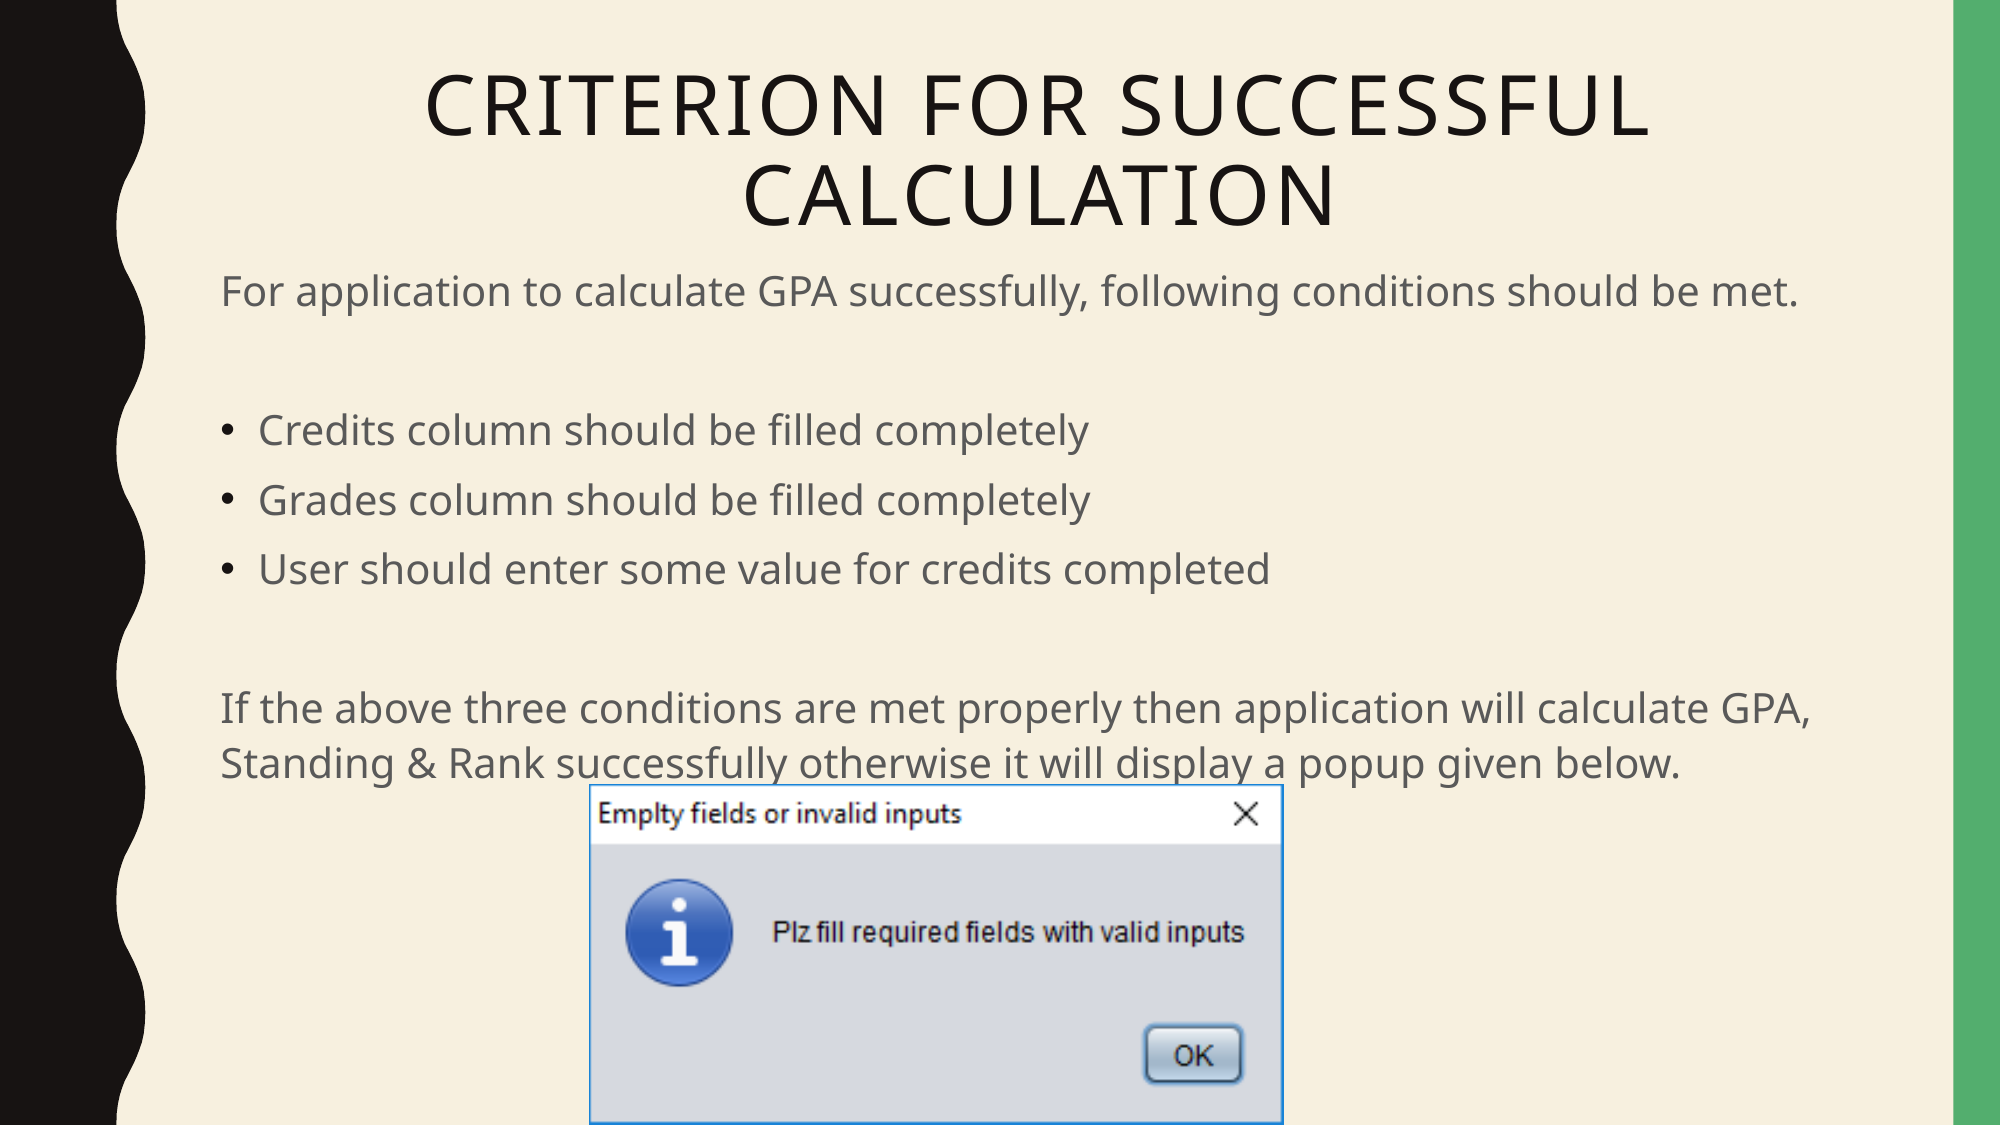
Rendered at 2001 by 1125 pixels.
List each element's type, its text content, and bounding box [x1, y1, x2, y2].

title Criterion for successful calculation [205, 56, 1875, 282]
list For application to calculate GPA successfully, following conditions should be met. Credits column should be filled completely Grades column should be filled completely User should enter some value for credits completed If the above three conditions are met properly then application will calculate GPA, Standing & Rank successfully otherwise it will display a popup given below. [205, 282, 1875, 1067]
picture [589, 784, 1284, 1125]
